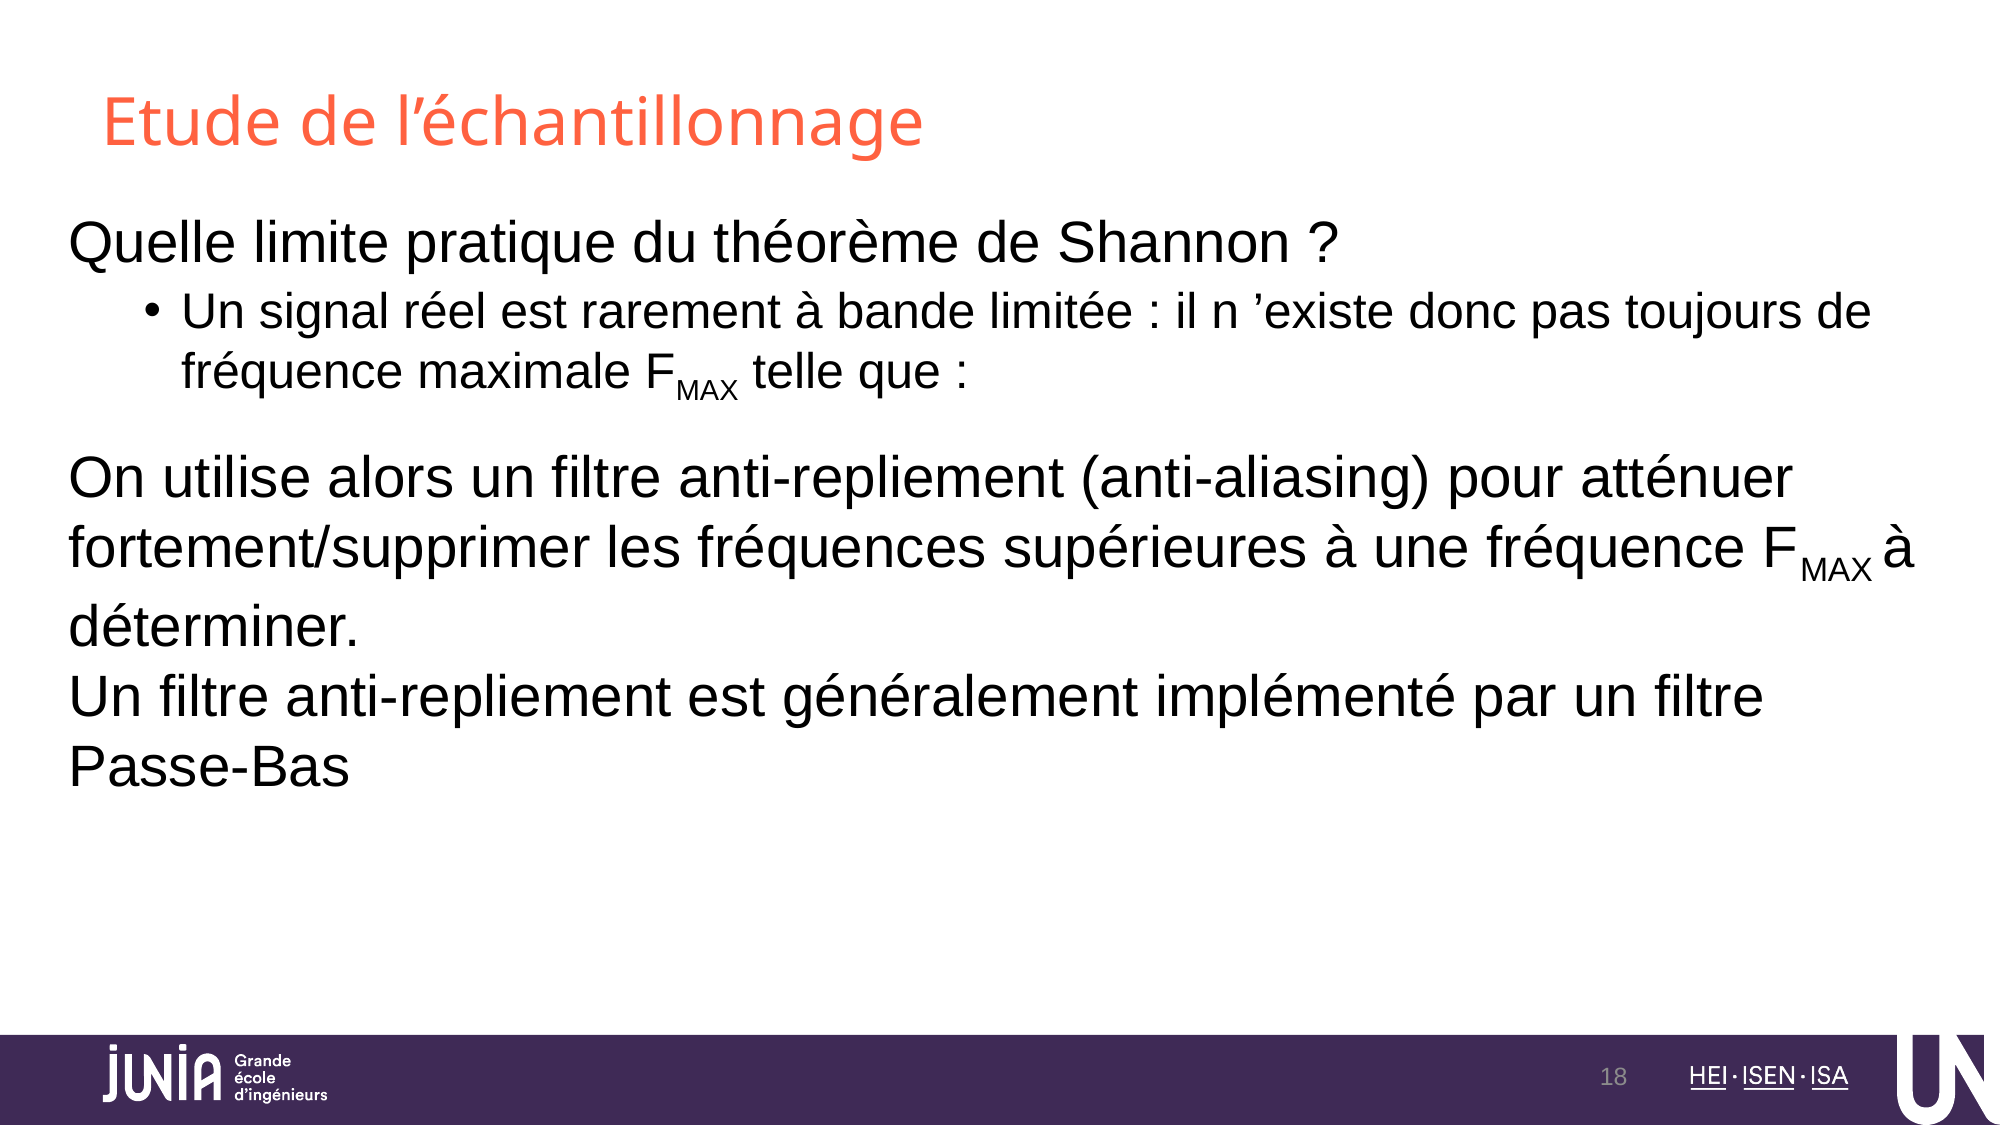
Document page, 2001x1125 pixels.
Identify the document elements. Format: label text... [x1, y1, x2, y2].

text_box Quelle limite pratique du théorème de Shannon ? Un signal réel est rarement à bande limitée : il n ’existe donc pas toujours de fréquence maximale FMAX telle que : [53, 204, 1946, 431]
text_box On utilise alors un filtre anti-repliement (anti-aliasing) pour atténuer fortement/supprimer les fréquences supérieures à une fréquence FMAX à déterminer. Un filtre anti-repliement est généralement implémenté par un filtre Passe-Bas [53, 431, 1946, 694]
picture [1670, 1044, 1870, 1107]
title Etude de l’échantillonnage [86, 80, 1870, 179]
slide_number 18 [1192, 1045, 1643, 1106]
